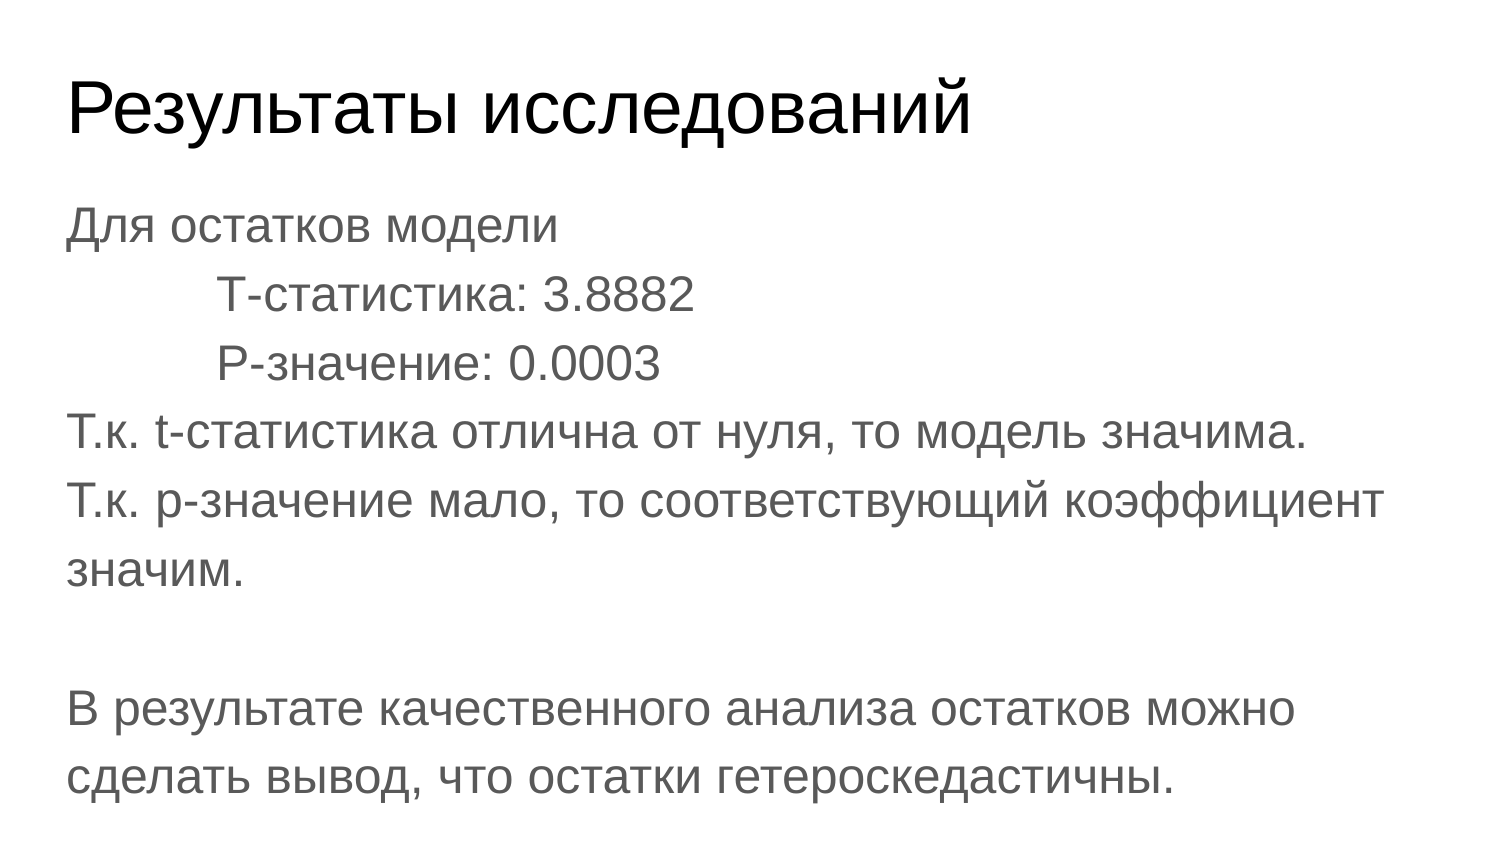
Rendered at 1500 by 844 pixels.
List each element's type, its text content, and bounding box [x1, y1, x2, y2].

list Для остатков модели Т-статистика: 3.8882 P-значение: 0.0003 Т.к. t-статистика отлична от нуля, то модель значима. Т.к. p-значение мало, то соответствующий коэффициент значим. В результате качественного анализа остатков можно сделать вывод, что остатки гетероскедастичны. [51, 168, 1449, 750]
title Результаты исследований [51, 43, 1449, 138]
